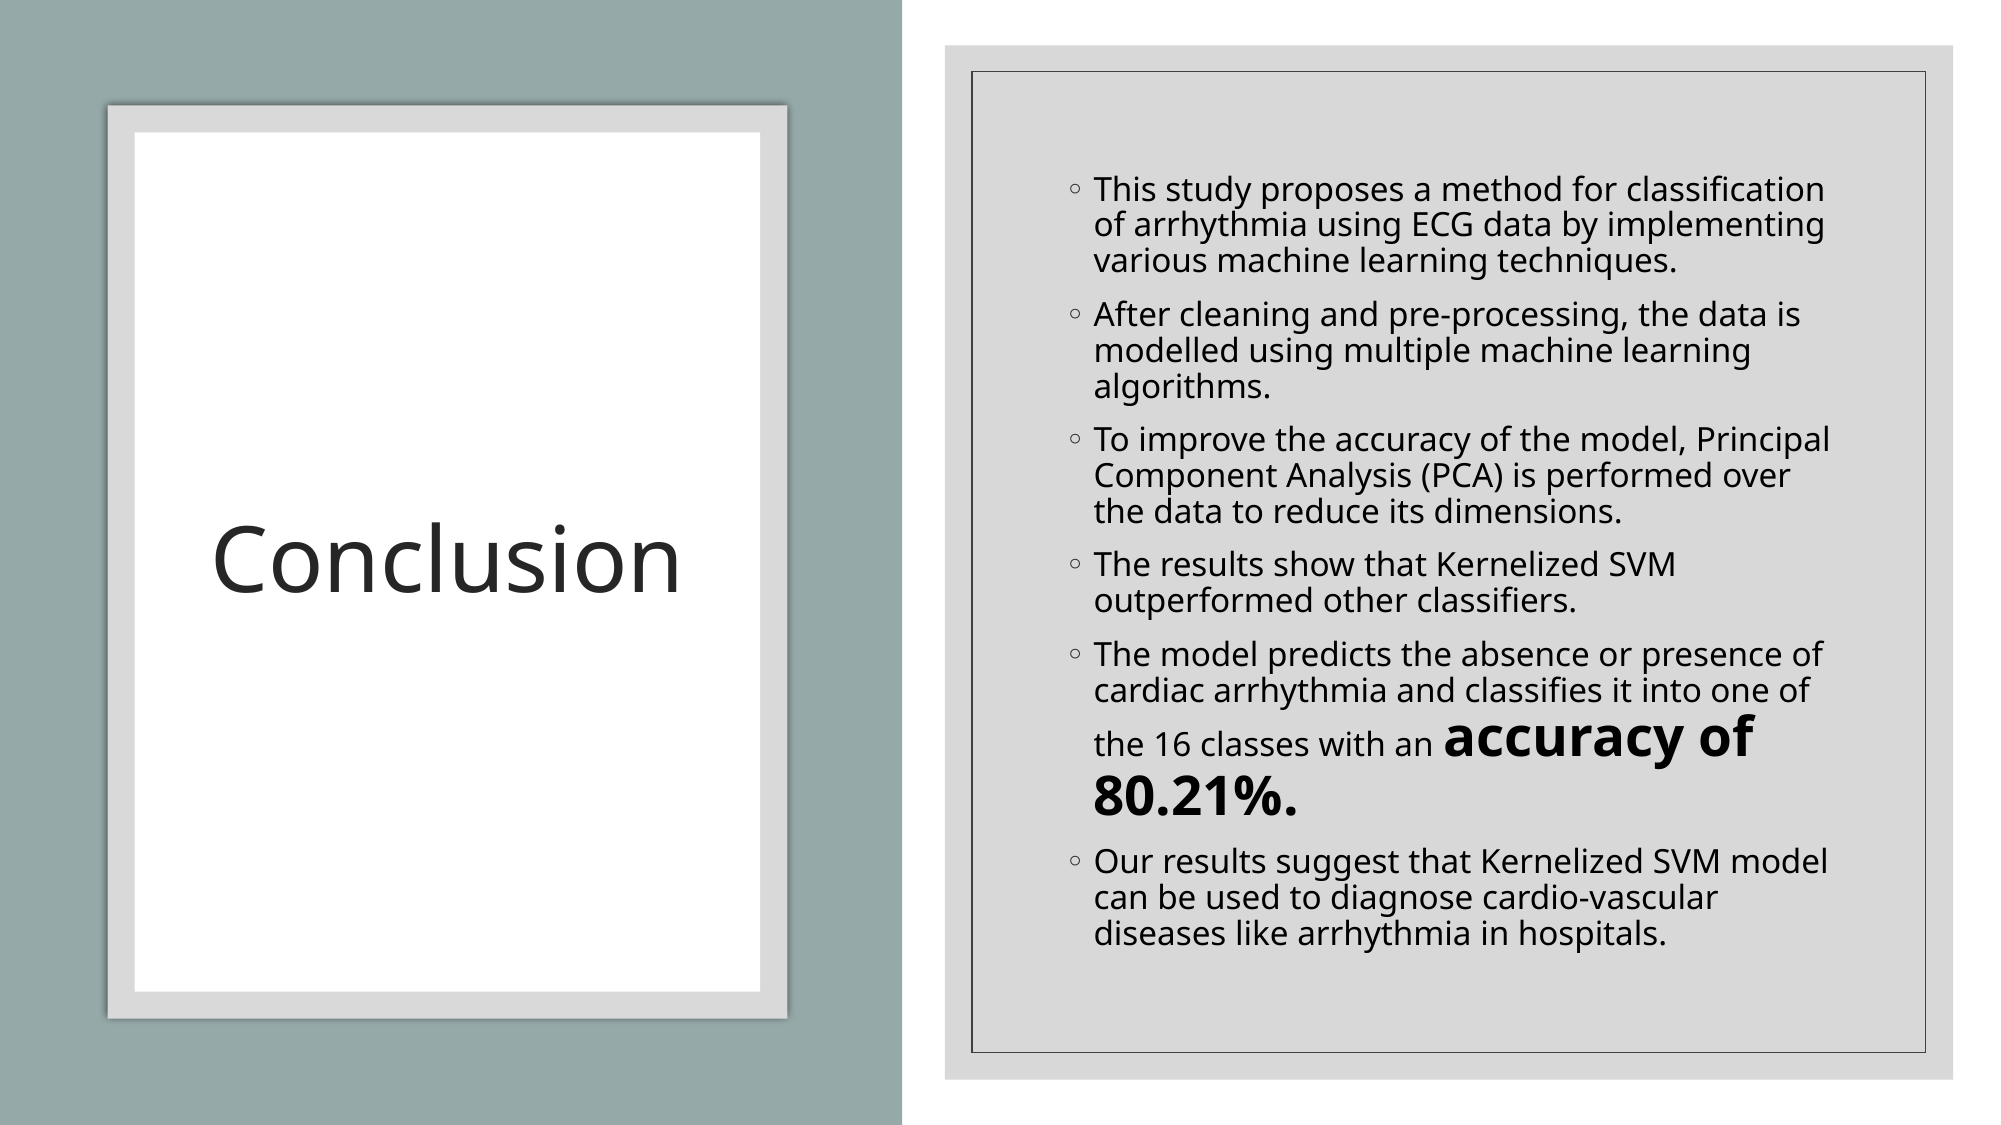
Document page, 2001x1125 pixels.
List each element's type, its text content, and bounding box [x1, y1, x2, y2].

title Conclusion [161, 194, 735, 931]
text_box [134, 132, 761, 992]
text_box [971, 71, 1926, 1053]
list This study proposes a method for classification of arrhythmia using ECG data by implementing various machine learning techniques. After cleaning and pre-processing, the data is modelled using multiple machine learning algorithms. To improve the accuracy of the model, Principal Component Analysis (PCA) is performed over the data to reduce its dimensions. The results show that Kernelized SVM outperformed other classifiers. The model predicts the absence or presence of cardiac arrhythmia and classifies it into one of the 16 classes with an accuracy of 80.21%. Our results suggest that Kernelized SVM model can be used to diagnose cardio-vascular diseases like arrhythmia in hospitals. [1050, 153, 1850, 972]
text_box [903, 0, 2000, 1125]
text_box [944, 44, 1954, 1081]
text_box [107, 105, 788, 1019]
text_box [0, 0, 903, 1125]
